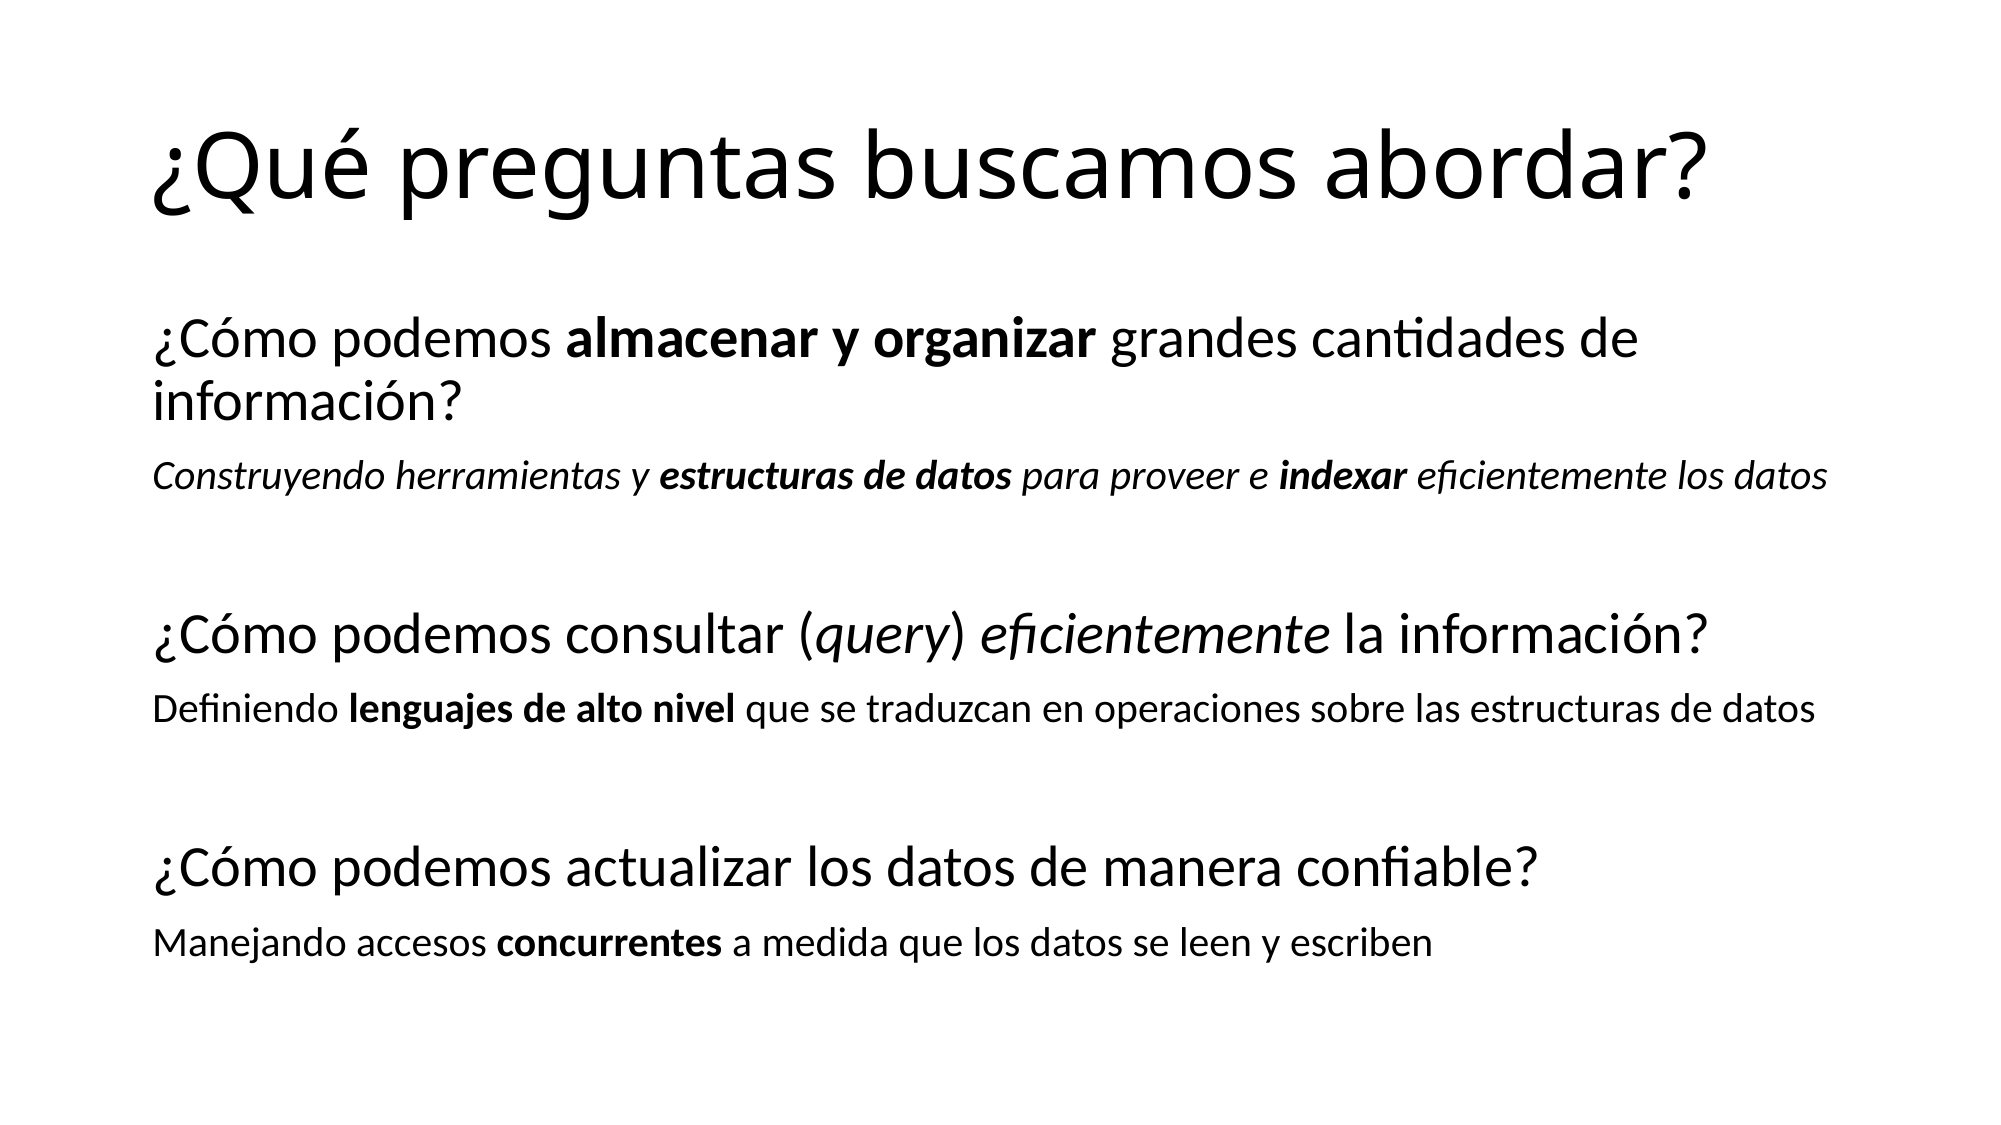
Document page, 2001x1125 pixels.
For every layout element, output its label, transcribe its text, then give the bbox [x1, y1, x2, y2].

list ¿Cómo podemos almacenar y organizar grandes cantidades de información? Construyendo herramientas y estructuras de datos para proveer e indexar eficientemente los datos ¿Cómo podemos consultar (query) eficientemente la información? Definiendo lenguajes de alto nivel que se traduzcan en operaciones sobre las estructuras de datos ¿Cómo podemos actualizar los datos de manera confiable? Manejando accesos concurrentes a medida que los datos se leen y escriben [137, 299, 1863, 1014]
title ¿Qué preguntas buscamos abordar? [137, 59, 1863, 278]
